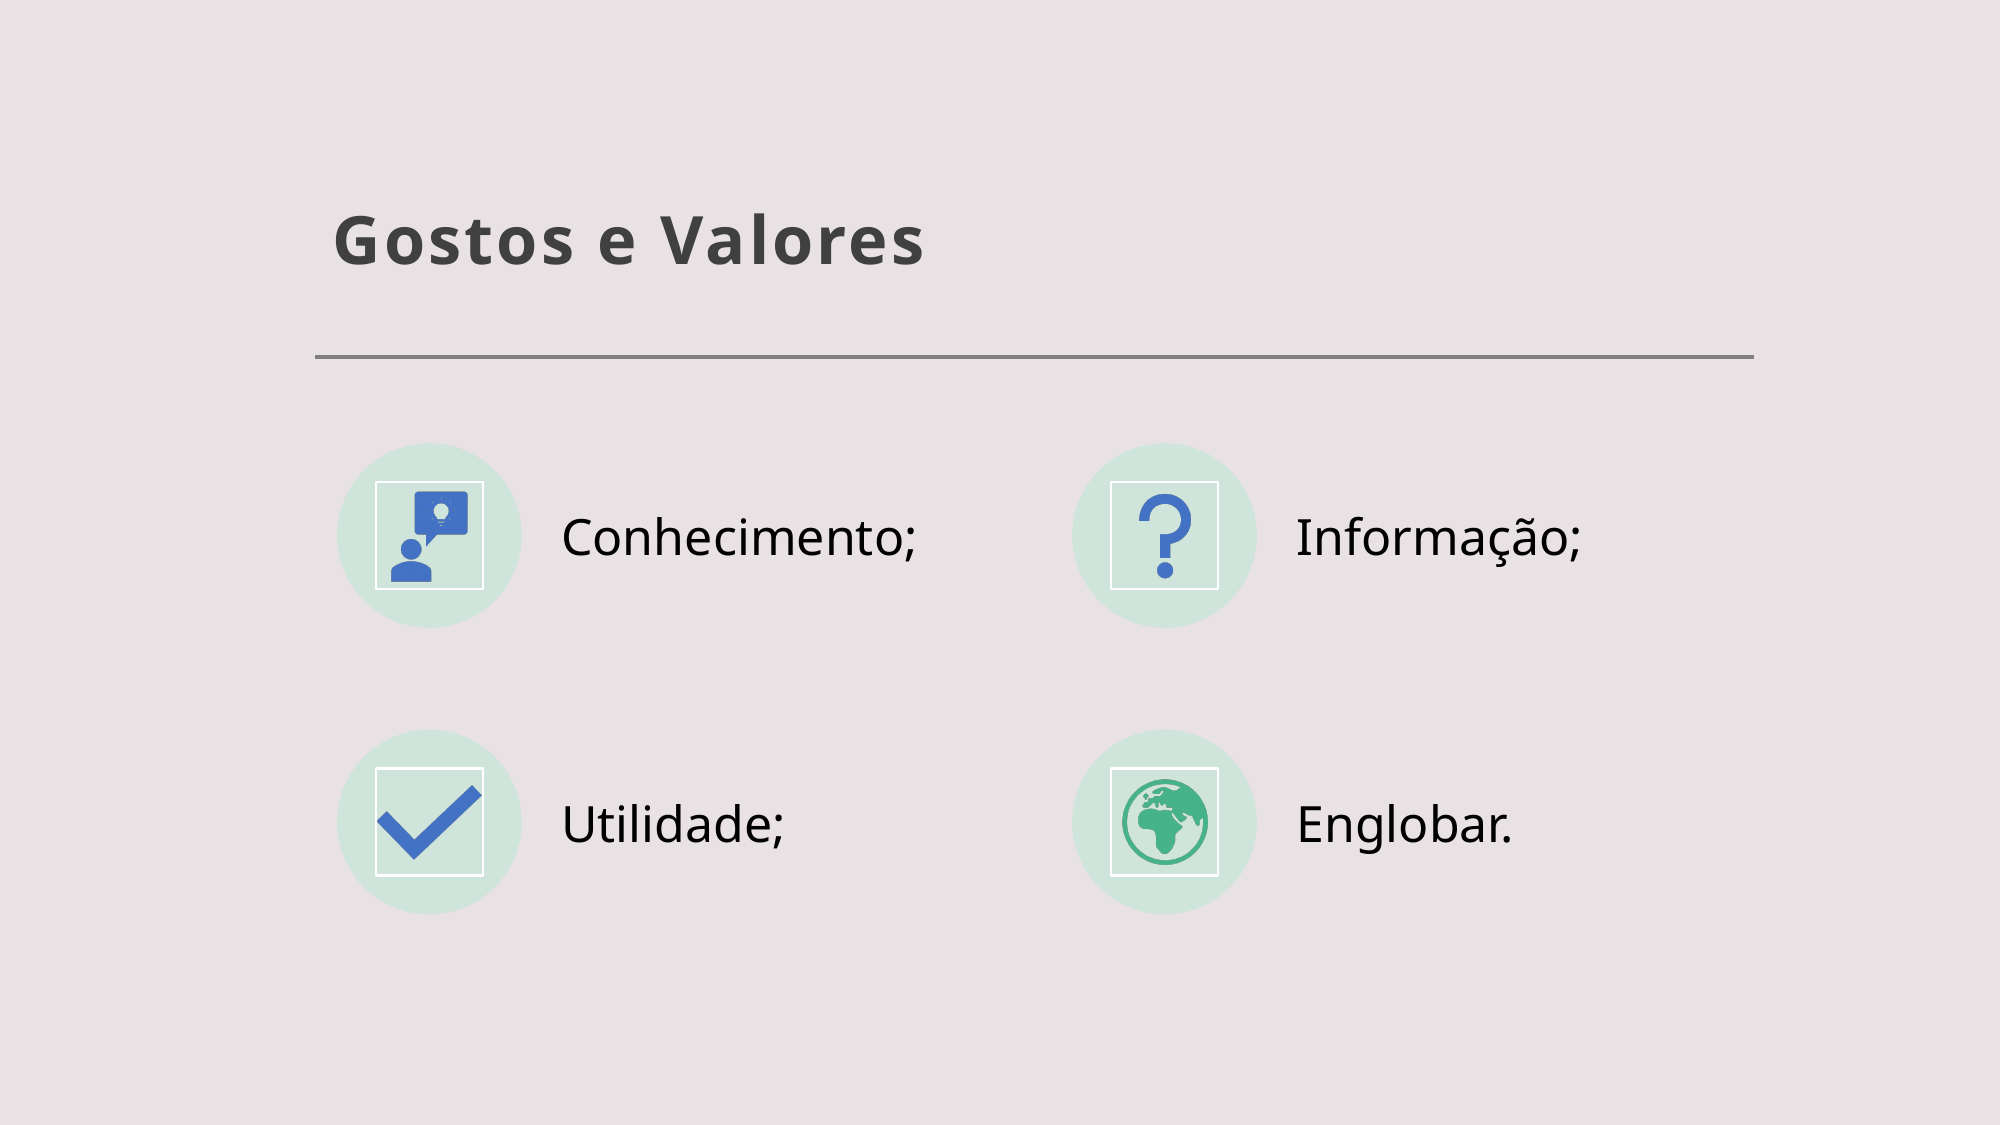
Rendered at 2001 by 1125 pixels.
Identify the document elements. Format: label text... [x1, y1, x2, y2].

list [314, 379, 1754, 979]
title Gostos e Valores [315, 72, 1754, 294]
